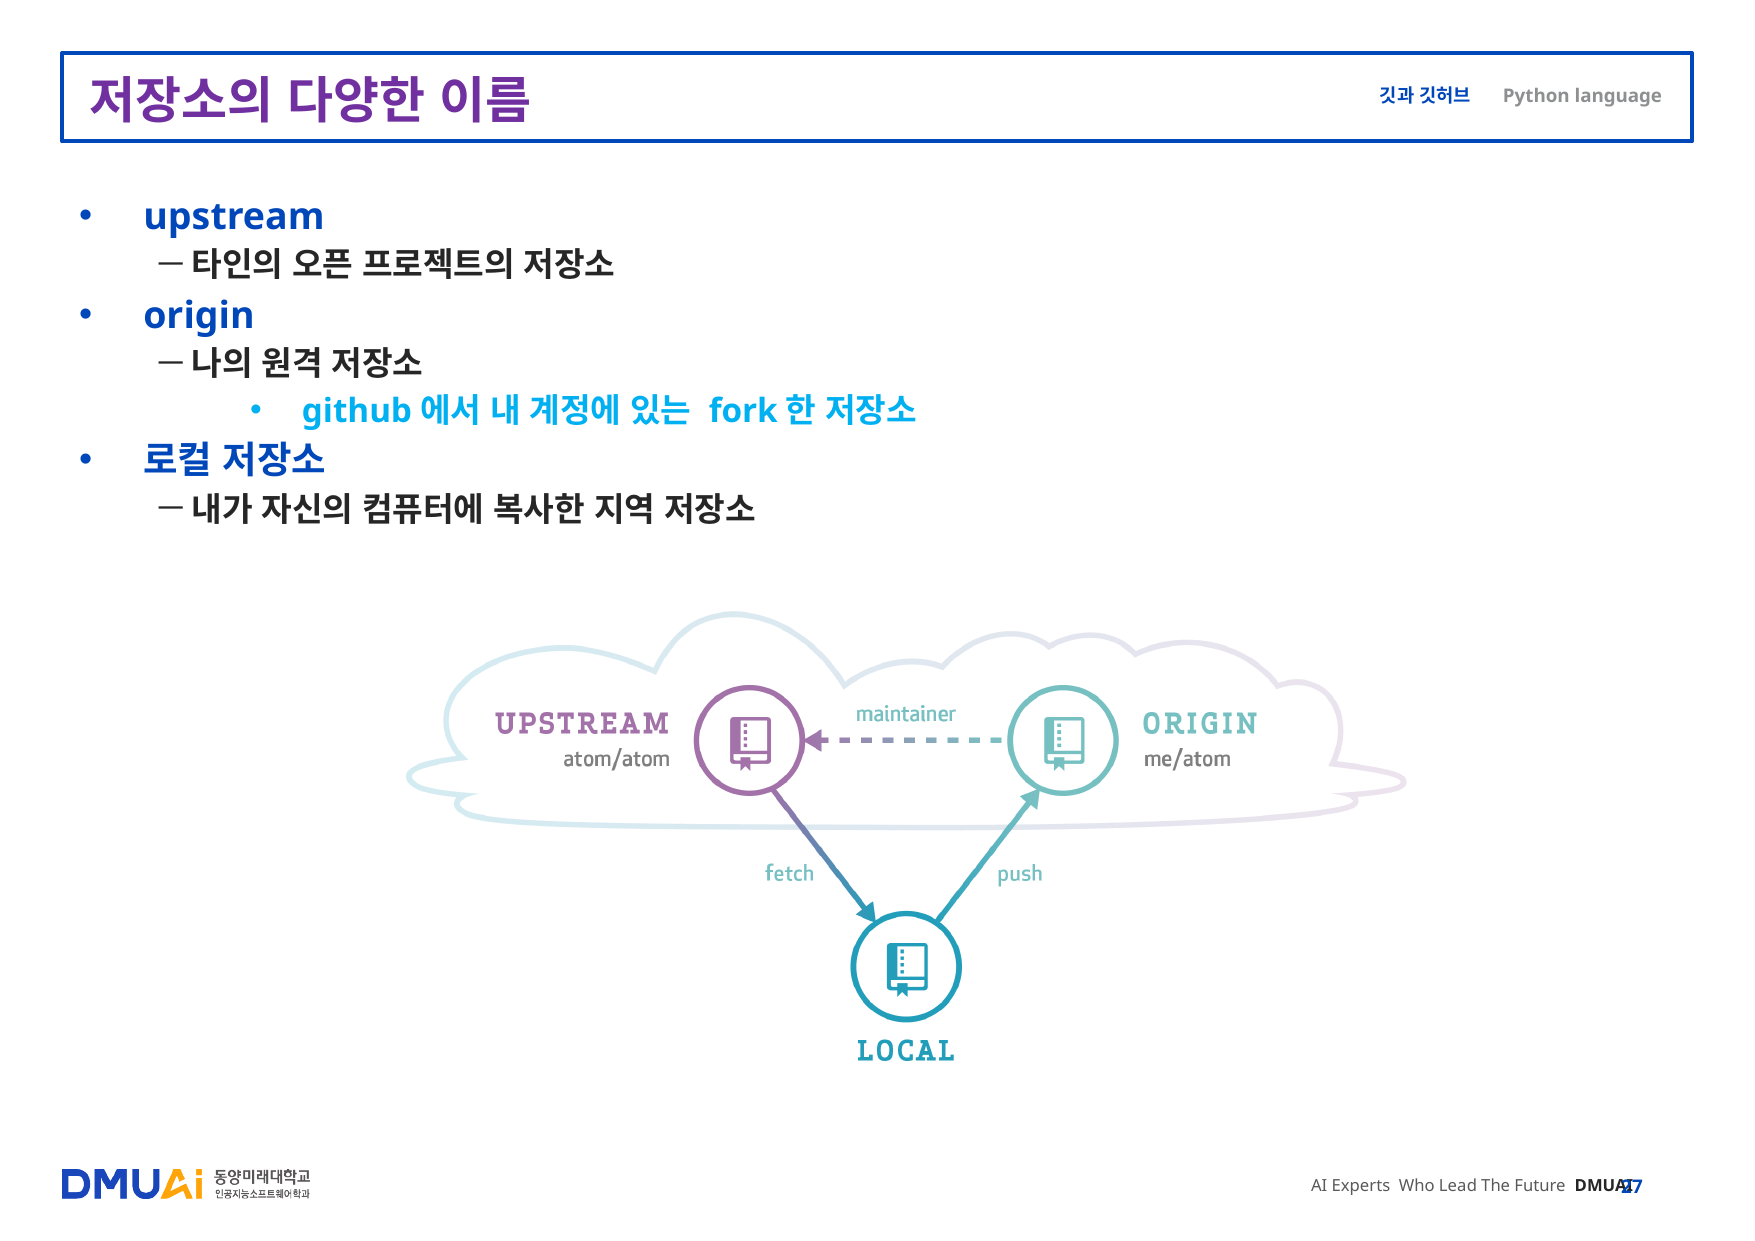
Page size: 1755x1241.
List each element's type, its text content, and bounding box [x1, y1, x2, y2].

title 저장소의 다양한 이름 [72, 69, 1586, 128]
list upstream 타인의 오픈 프로젝트의 저장소 origin 나의 원격 저장소 github에서 내 계정에 있는 fork한 저장소 로컬 저장소 내가 자신의 컴퓨터에 복사한 지역 저장소 [62, 183, 1681, 1140]
picture [62, 1169, 310, 1199]
picture [391, 596, 1421, 1086]
